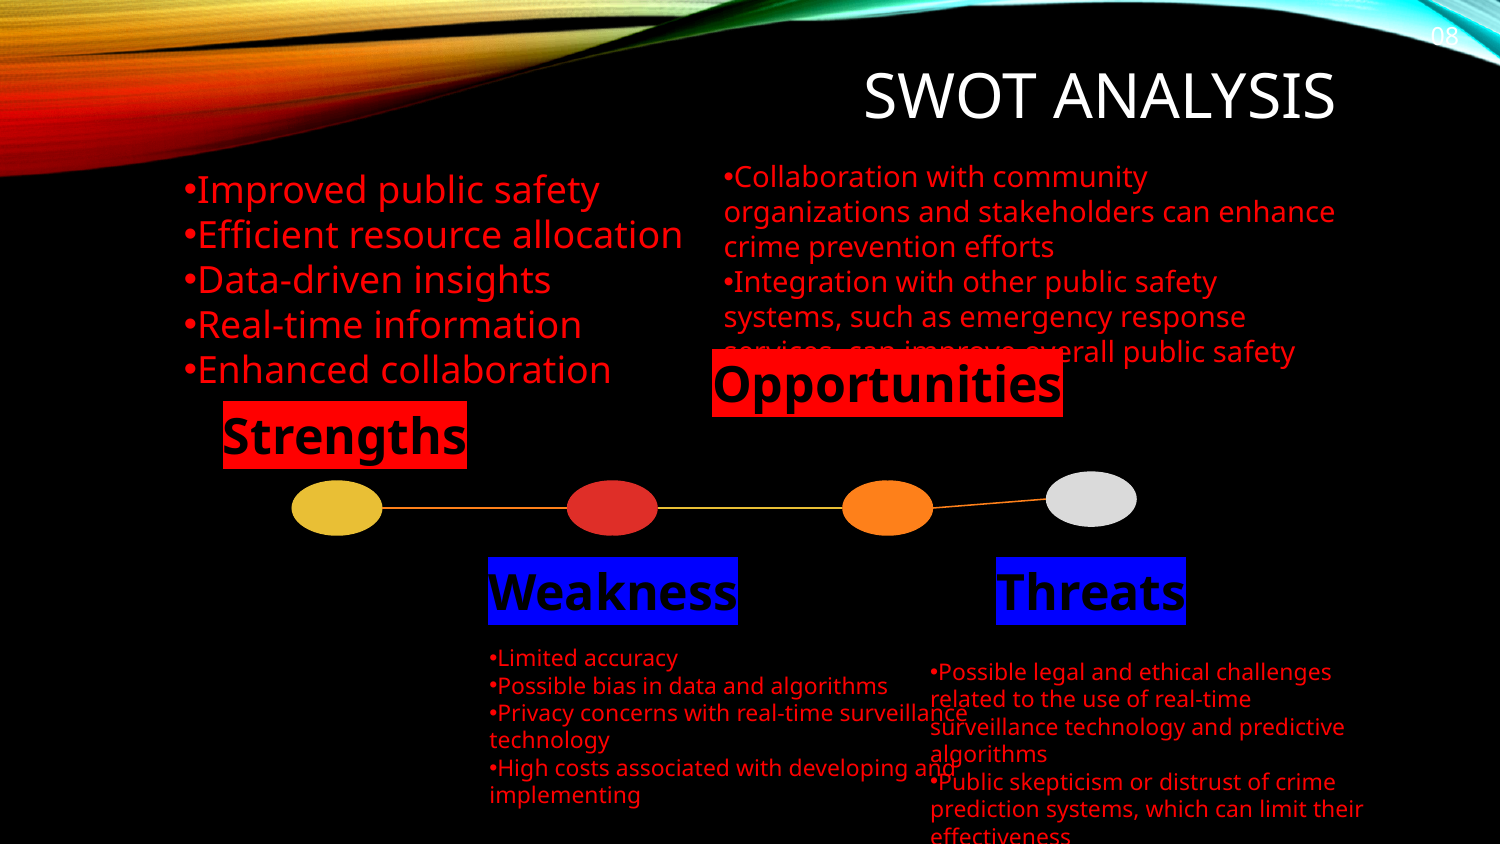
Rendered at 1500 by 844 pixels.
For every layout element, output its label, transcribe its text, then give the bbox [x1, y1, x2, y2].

text_box Strengths [169, 398, 521, 470]
text_box [291, 480, 383, 536]
text_box [842, 480, 934, 536]
text_box Threats [915, 545, 1268, 609]
picture [0, 0, 1500, 178]
text_box [566, 480, 658, 536]
subtitle 08 [1411, 12, 1479, 59]
text_box [1045, 471, 1137, 527]
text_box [932, 498, 1047, 509]
text_box Improved public safety Efficient resource allocation Data-driven insights Real-time information Enhanced collaboration [169, 158, 920, 398]
text_box Weakness [437, 545, 789, 609]
text_box Limited accuracy Possible bias in data and algorithms Privacy concerns with real-time surveillance technology High costs associated with developing and implementing [474, 636, 1010, 816]
text_box Possible legal and ethical challenges related to the use of real-time surveillance technology and predictive algorithms Public skepticism or distrust of crime prediction systems, which can limit their effectiveness [915, 650, 1396, 844]
text_box Collaboration with community organizations and stakeholders can enhance crime prevention efforts Integration with other public safety systems, such as emergency response services, can improve overall public safety [708, 151, 1353, 376]
text_box Opportunities [691, 376, 1084, 418]
title SWOT Analysis [88, 51, 1353, 145]
